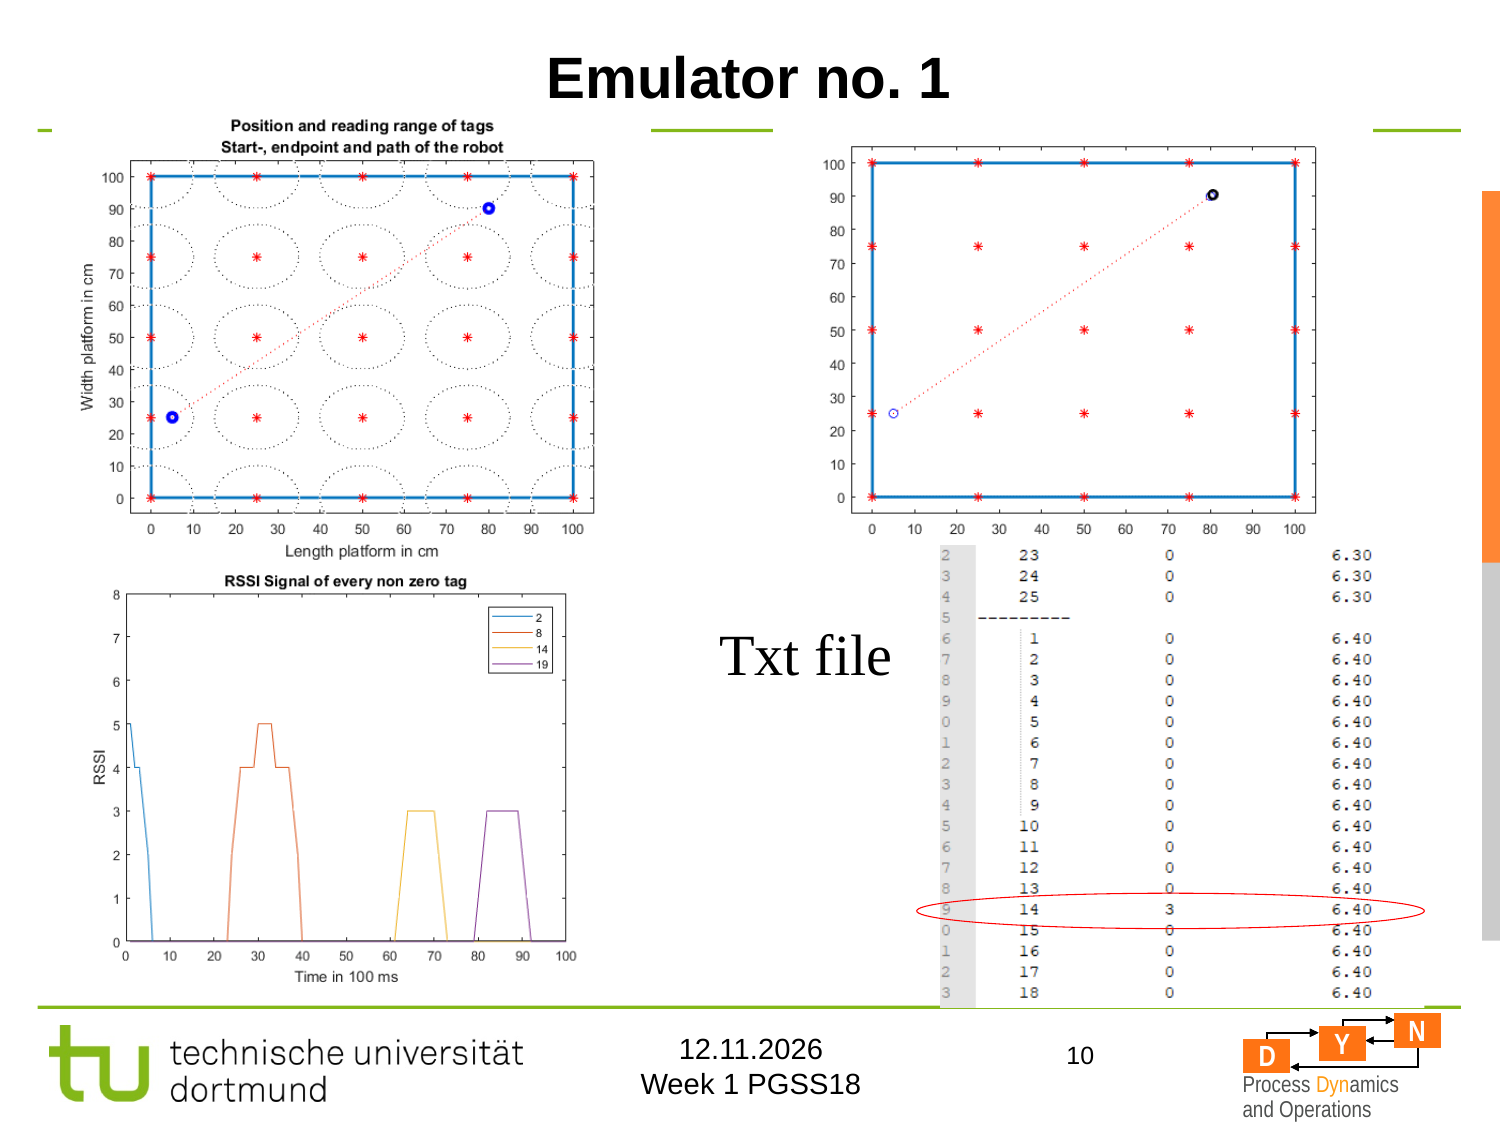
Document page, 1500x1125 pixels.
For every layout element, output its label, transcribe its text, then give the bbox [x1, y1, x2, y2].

title Emulator no. 1 [81, 10, 1417, 141]
picture [773, 113, 1425, 1008]
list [52, 113, 652, 563]
picture [49, 1025, 523, 1102]
picture [52, 562, 620, 988]
slide_number 10 [906, 1031, 1095, 1107]
text_box Txt file [704, 609, 908, 695]
text_box [914, 902, 934, 920]
